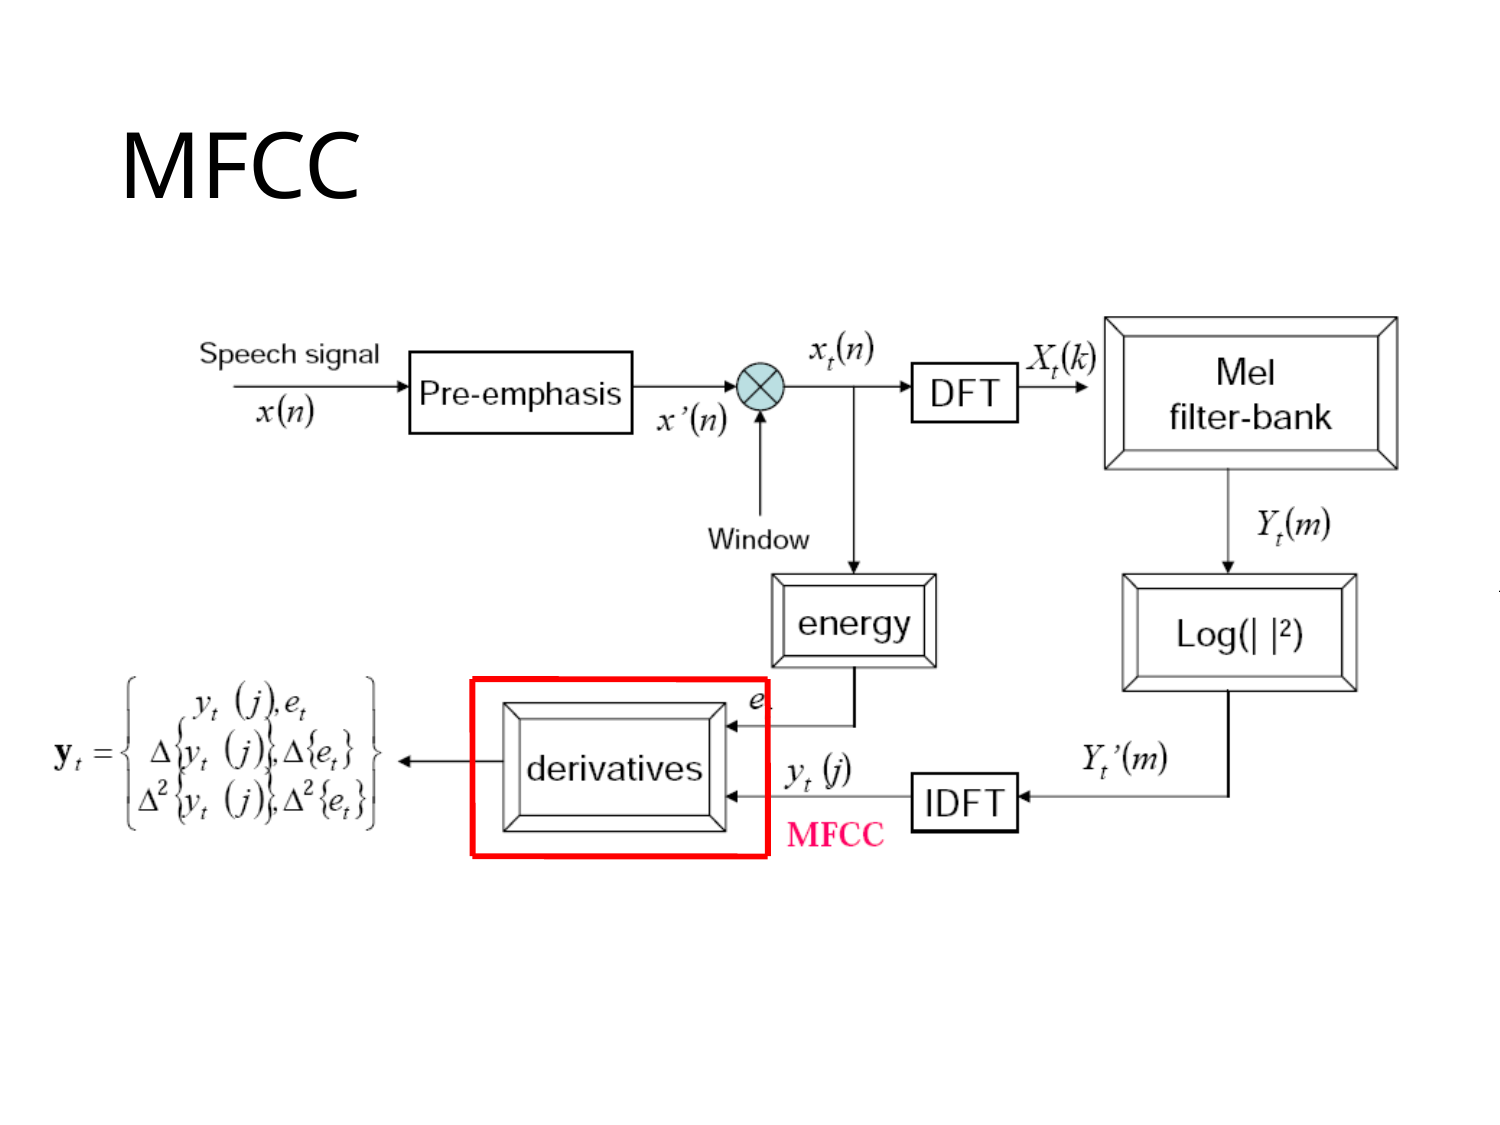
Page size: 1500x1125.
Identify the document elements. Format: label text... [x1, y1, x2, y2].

title MFCC [103, 59, 1397, 278]
picture [0, 295, 1500, 888]
